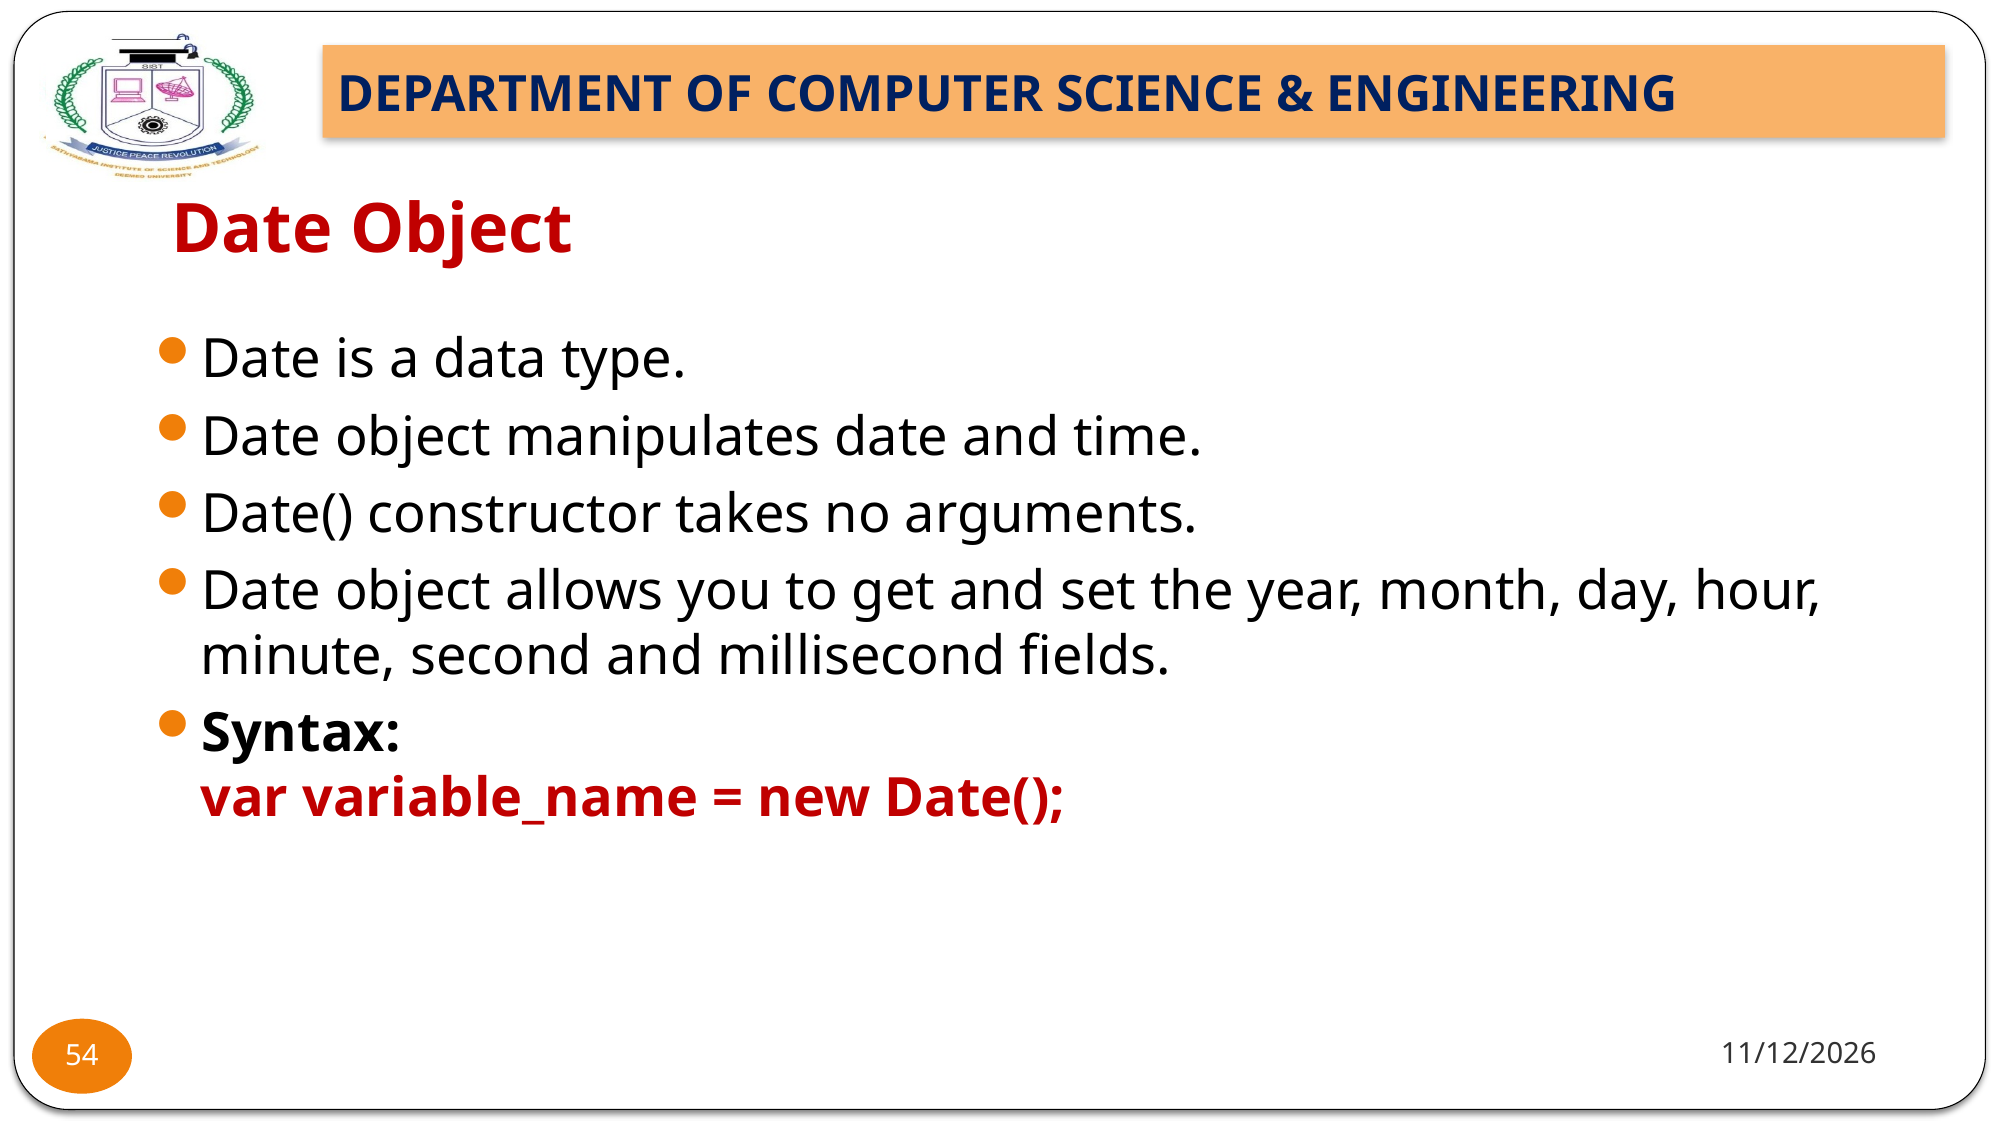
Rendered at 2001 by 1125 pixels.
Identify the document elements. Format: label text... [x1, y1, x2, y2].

slide_number 54 [32, 1018, 132, 1094]
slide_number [1350, 1015, 1892, 1094]
picture [39, 30, 266, 182]
title Date Object [156, 175, 1857, 364]
list Date is a data type. Date object manipulates date and time. Date() constructor takes no arguments. Date object allows you to get and set the year, month, day, hour, minute, second and millisecond fields. Syntax: var variable_name = new Date(); [140, 316, 1841, 1067]
